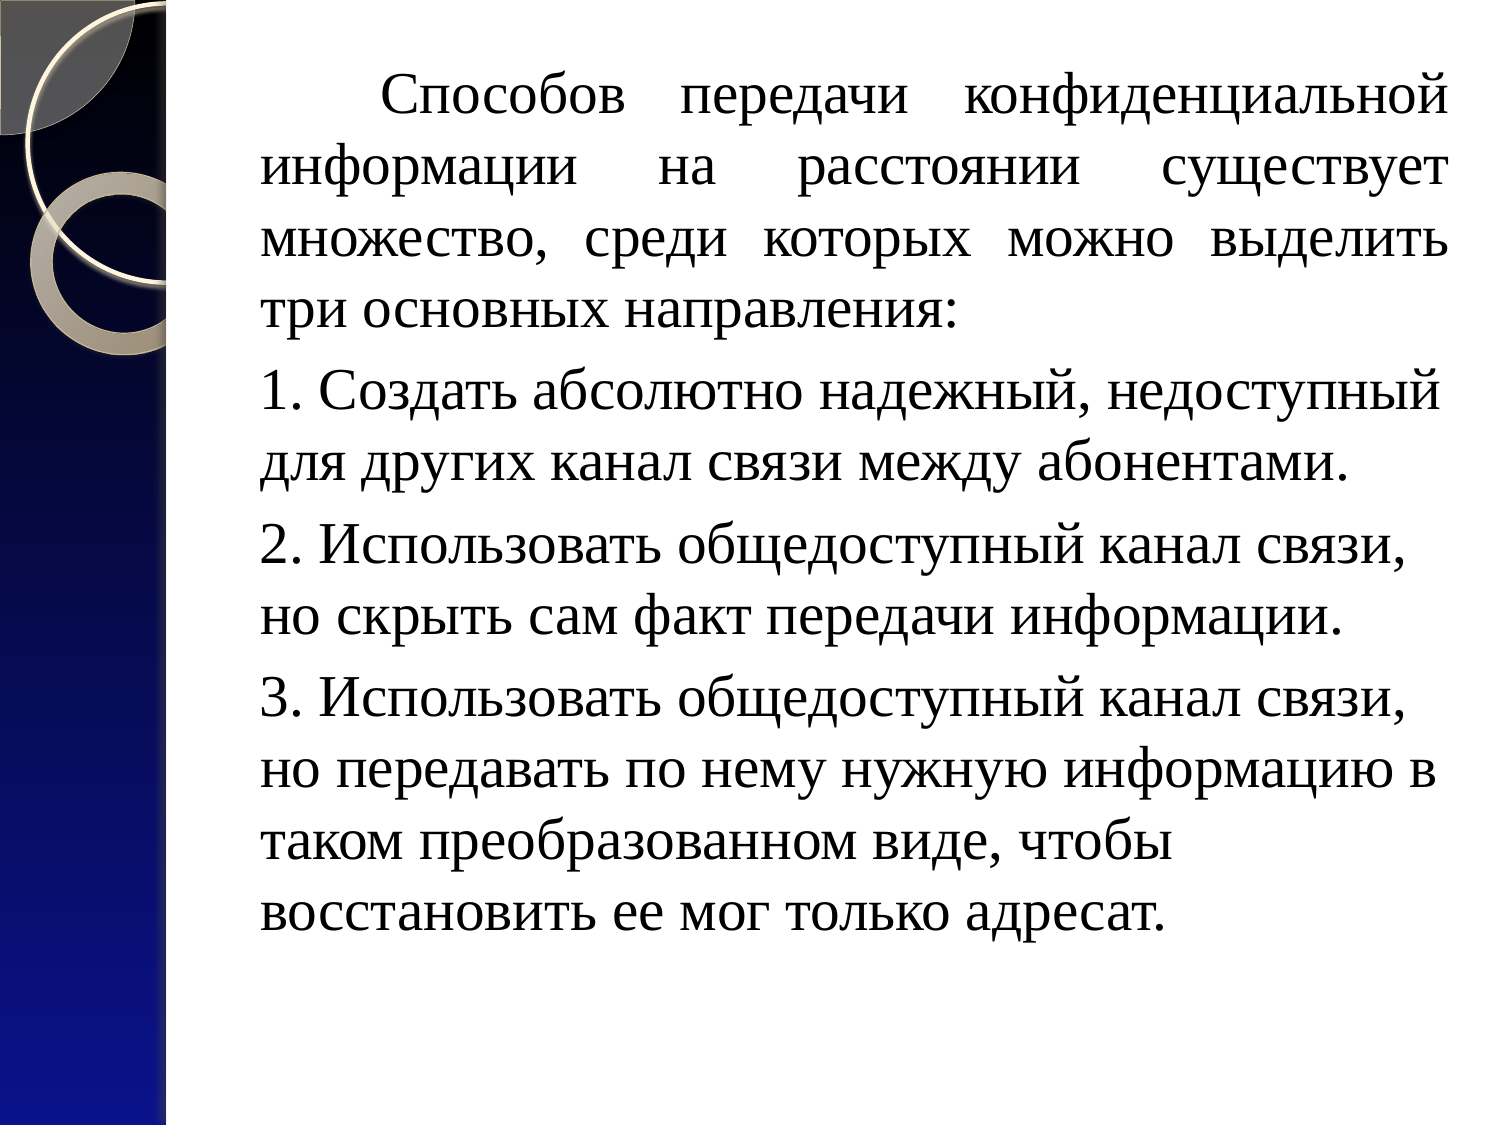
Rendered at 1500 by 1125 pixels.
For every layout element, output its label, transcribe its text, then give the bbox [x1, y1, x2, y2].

list Способов передачи конфиденциальной информации на расстоянии существует множество, среди которых можно выделить три основных направления: 1. Создать абсолютно надежный, недоступный для других канал связи между абонентами. 2. Использовать общедоступный канал связи, но скрыть сам факт передачи информации. 3. Использовать общедоступный канал связи, но передавать по нему нужную информацию в таком преобразованном виде, чтобы восстановить ее мог только адресат. [187, 46, 1466, 1025]
